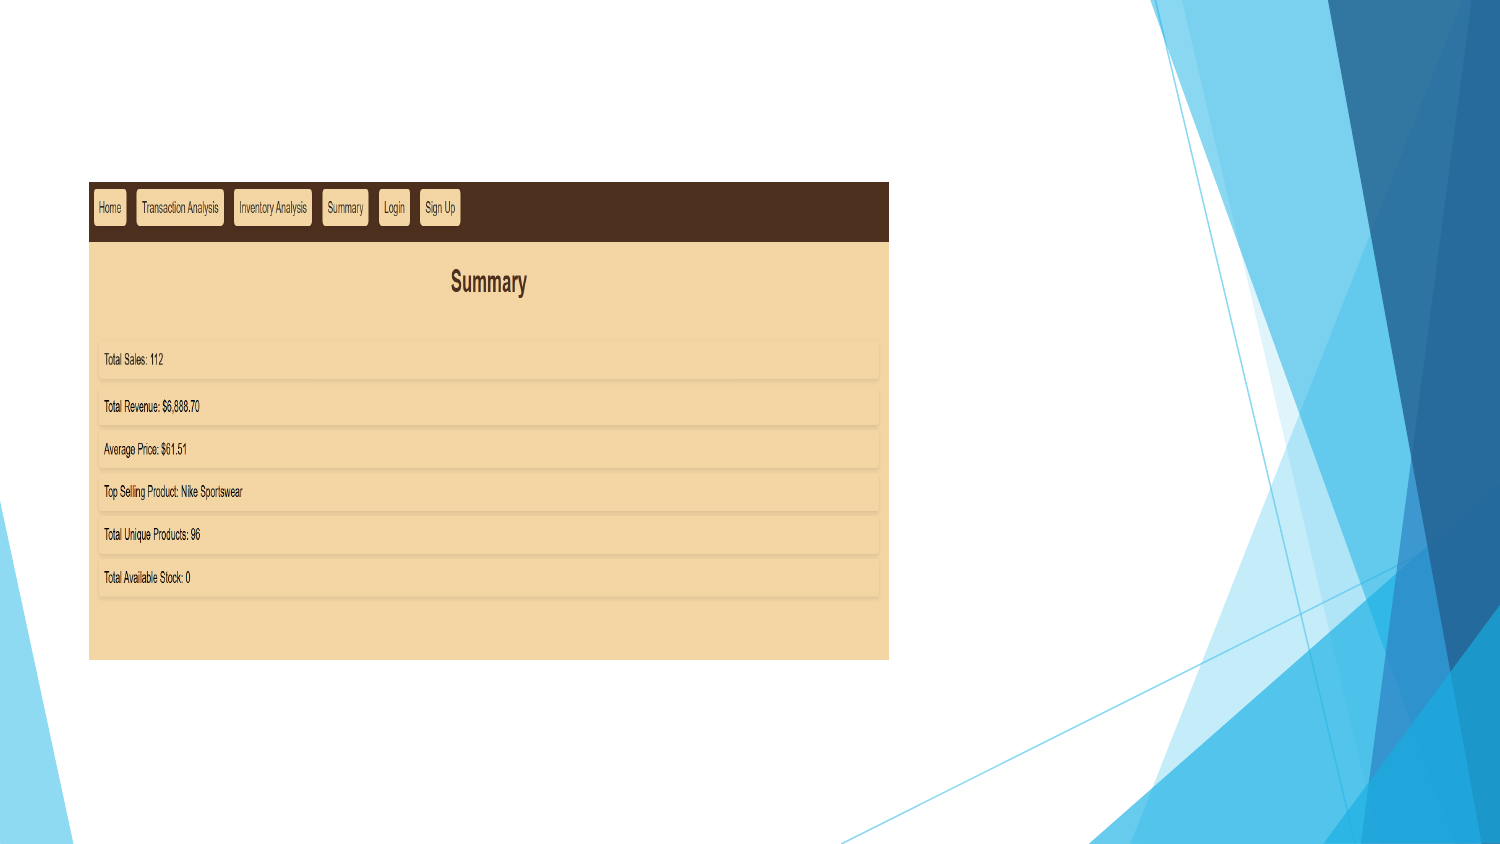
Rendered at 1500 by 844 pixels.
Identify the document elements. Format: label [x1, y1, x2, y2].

picture [89, 181, 889, 660]
